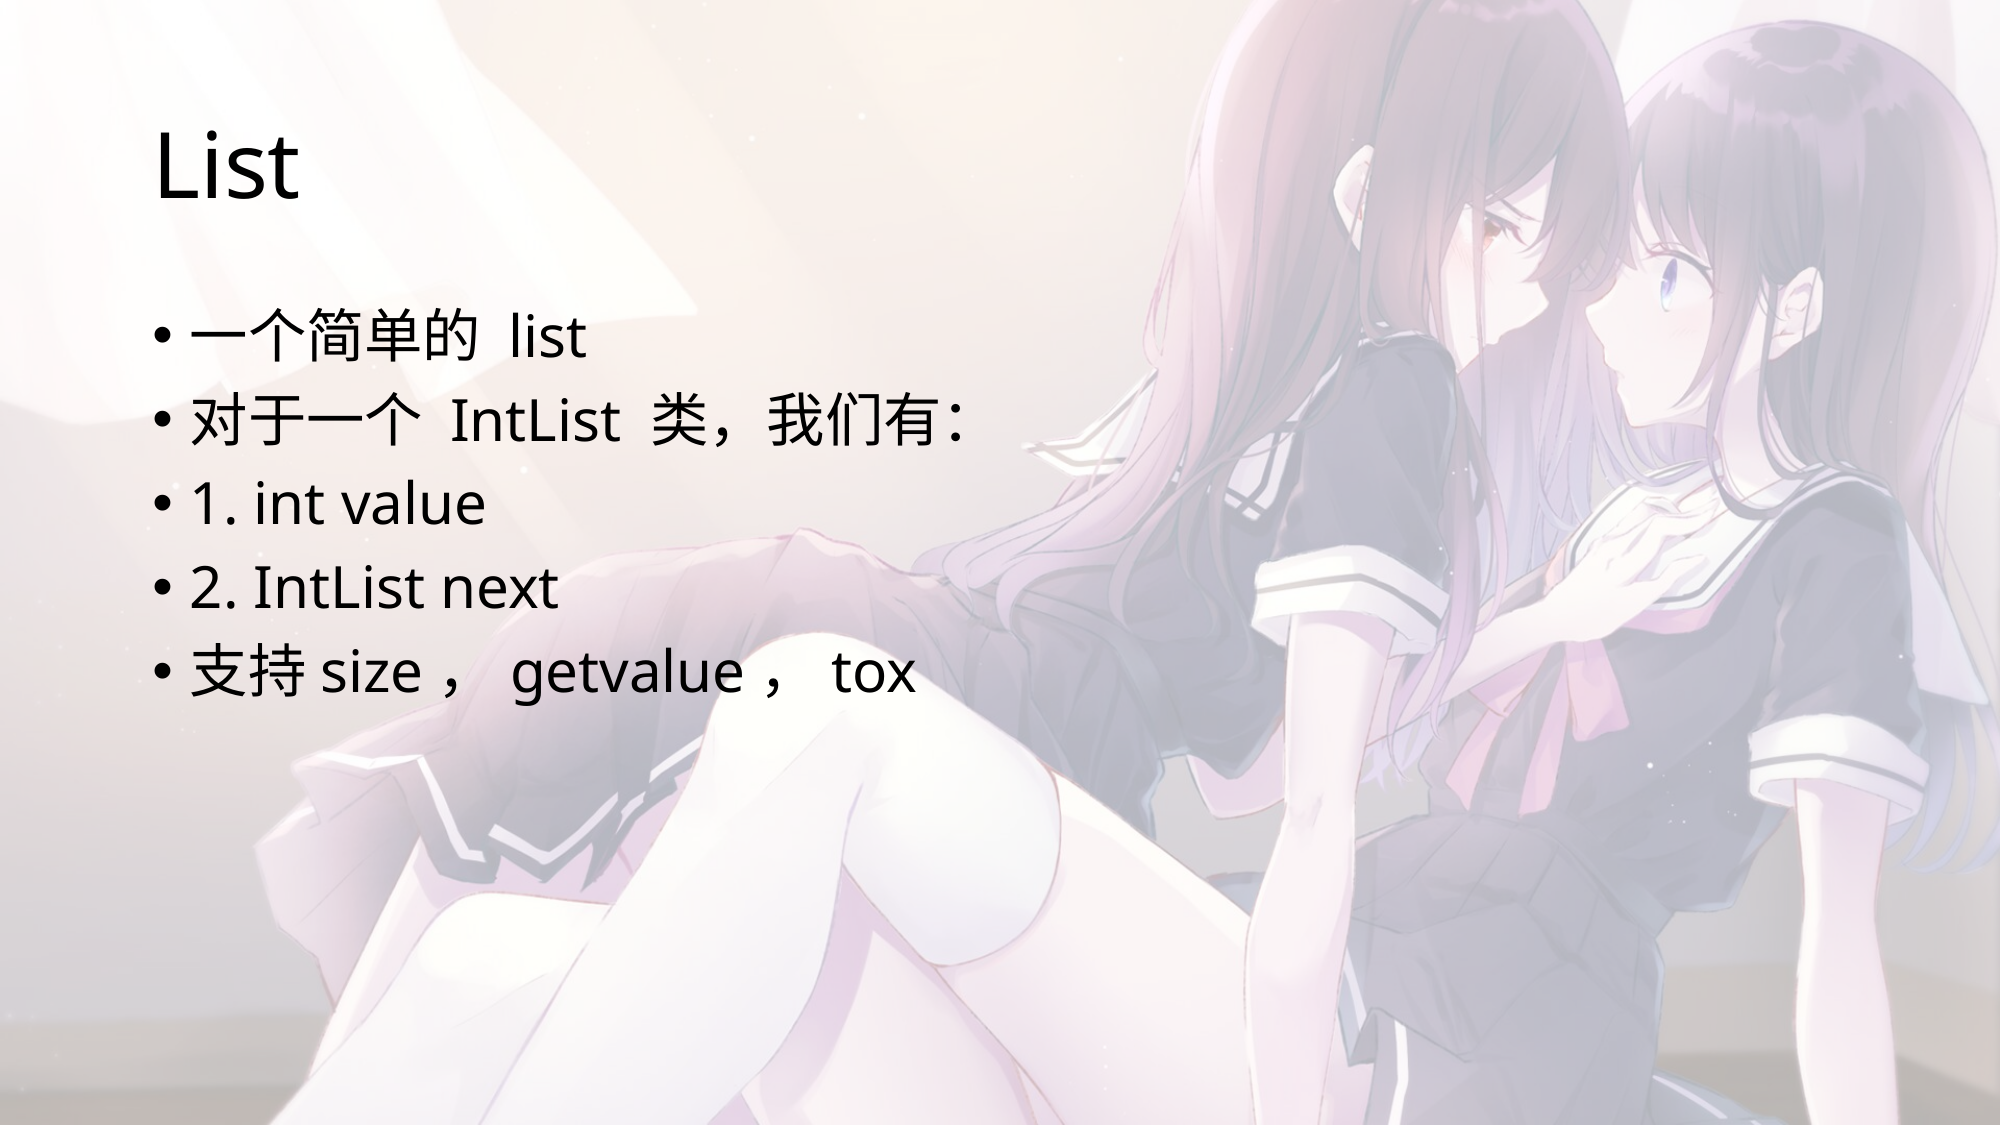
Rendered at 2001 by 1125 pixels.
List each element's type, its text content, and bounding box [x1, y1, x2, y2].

list 一个简单的 list 对于一个 IntList 类，我们有： 1. int value 2. IntList next 支持size，getvalue，tox [137, 299, 1863, 1014]
title List [137, 59, 1863, 278]
